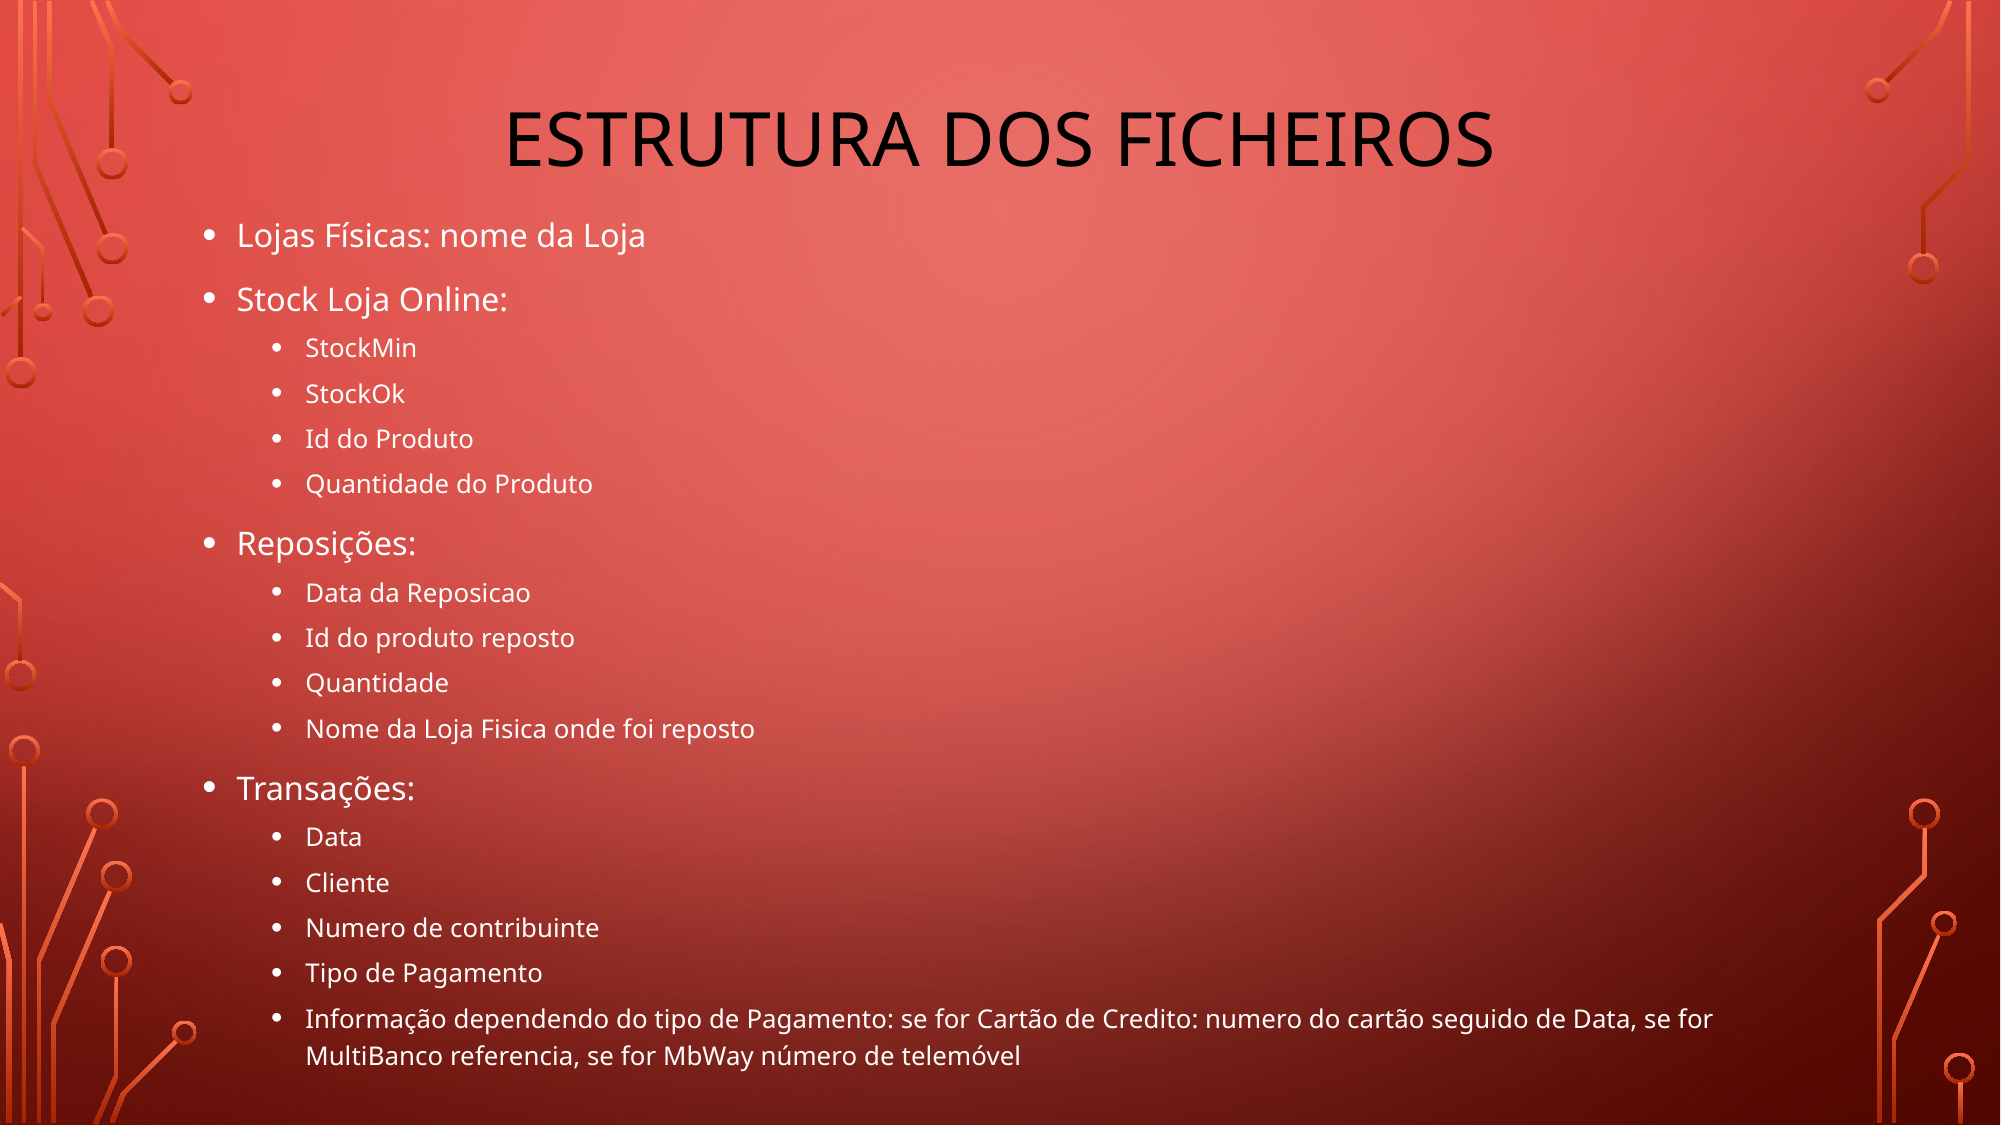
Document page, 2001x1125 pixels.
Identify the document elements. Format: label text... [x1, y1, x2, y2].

list Lojas Físicas: nome da Loja Stock Loja Online: StockMin StockOk Id do Produto Quantidade do Produto Reposições: Data da Reposicao Id do produto reposto Quantidade Nome da Loja Fisica onde foi reposto Transações: Data Cliente Numero de contribuinte Tipo de Pagamento Informação dependendo do tipo de Pagamento: se for Cartão de Credito: numero do cartão seguido de Data, se for MultiBanco referencia, se for MbWay número de telemóvel [187, 200, 1869, 1087]
title Estrutura dos ficheiros [187, 20, 1813, 200]
